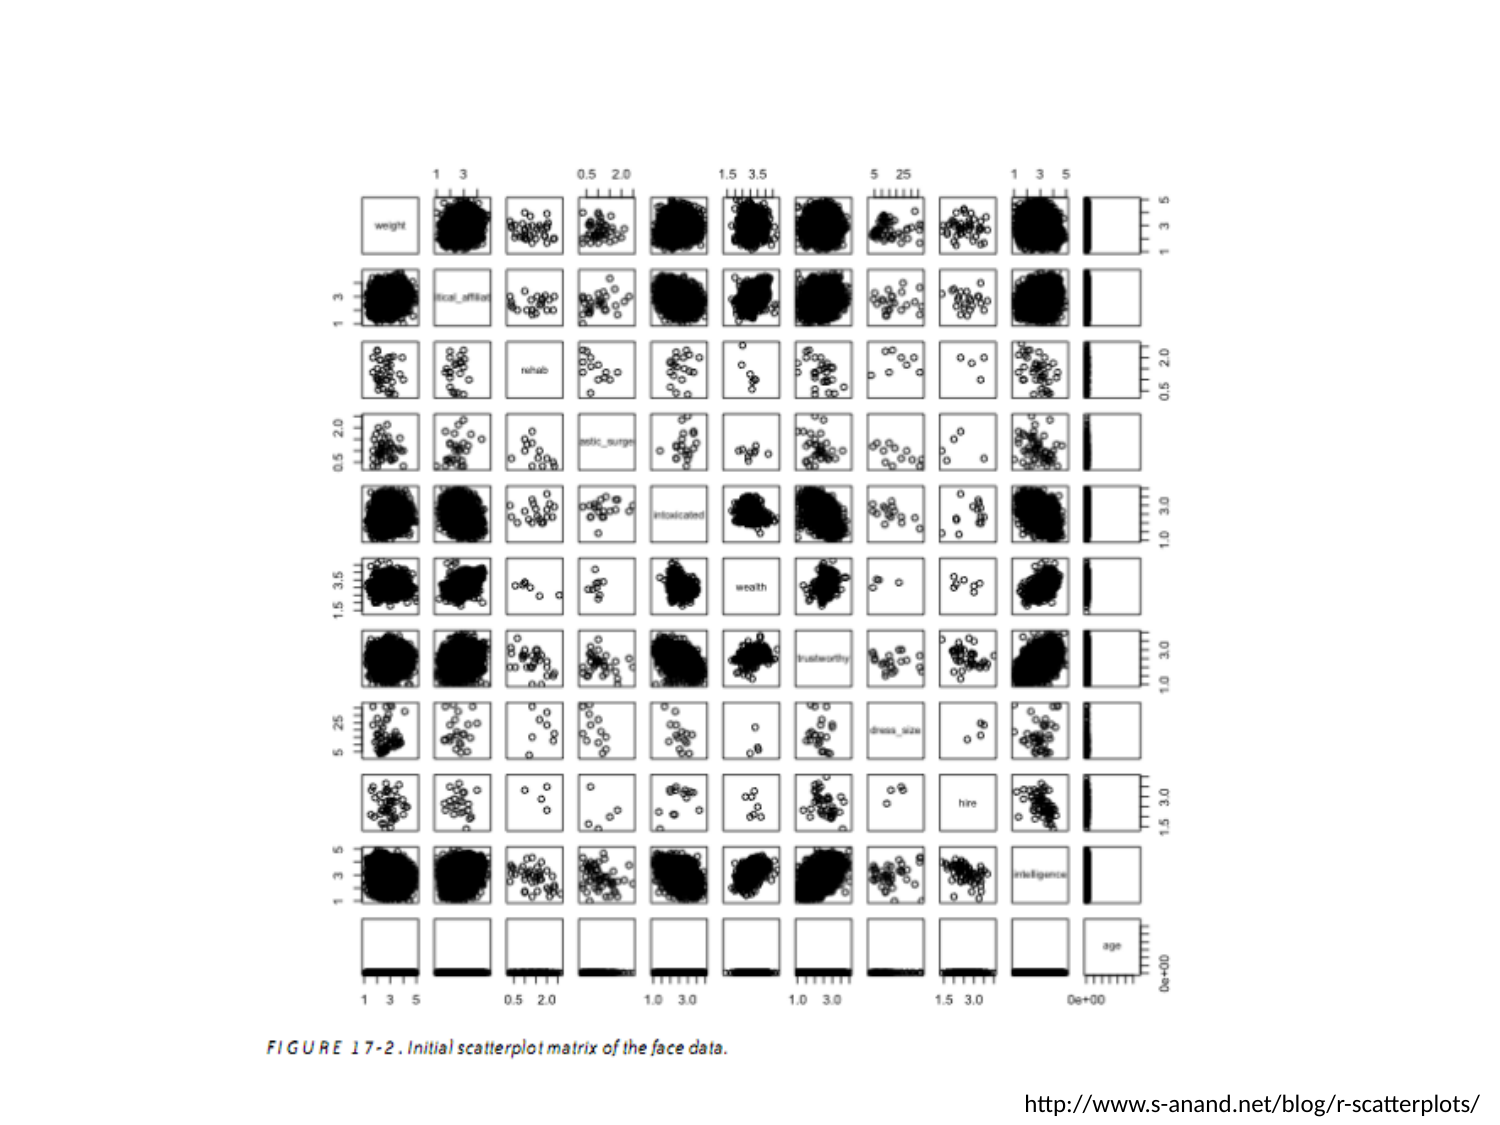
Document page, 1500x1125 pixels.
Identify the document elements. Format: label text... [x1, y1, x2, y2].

picture [255, 149, 1186, 1081]
text_box http://www.s-anand.net/blog/r-scatterplots/ [1009, 1079, 1500, 1125]
